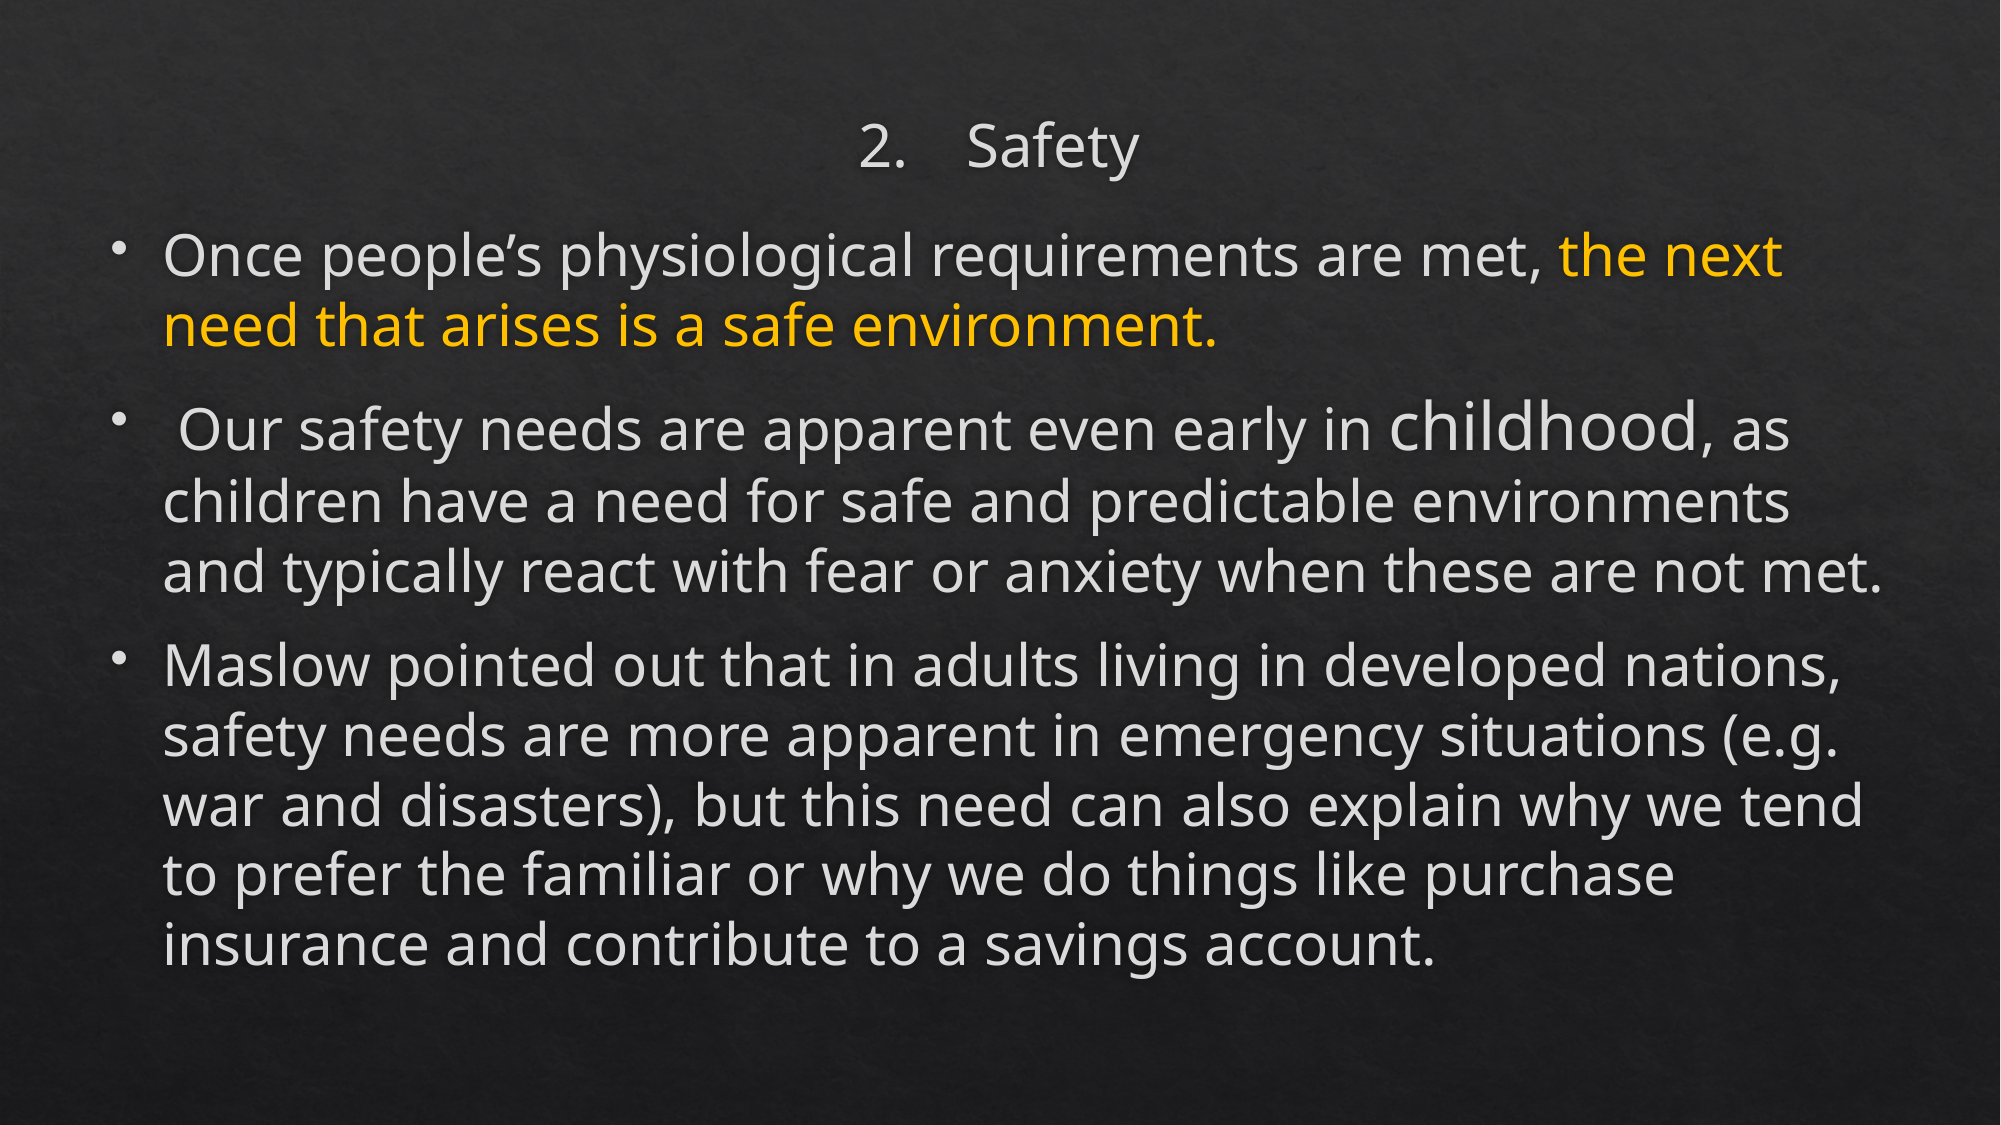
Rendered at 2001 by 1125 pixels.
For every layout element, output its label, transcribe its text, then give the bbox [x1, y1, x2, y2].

title 2. Safety [149, 99, 1849, 206]
list Once people’s physiological requirements are met, the next need that arises is a safe environment. Our safety needs are apparent even early in childhood, as children have a need for safe and predictable environments and typically react with fear or anxiety when these are not met. Maslow pointed out that in adults living in developed nations, safety needs are more apparent in emergency situations (e.g. war and disasters), but this need can also explain why we tend to prefer the familiar or why we do things like purchase insurance and contribute to a savings account. [91, 210, 1918, 1025]
